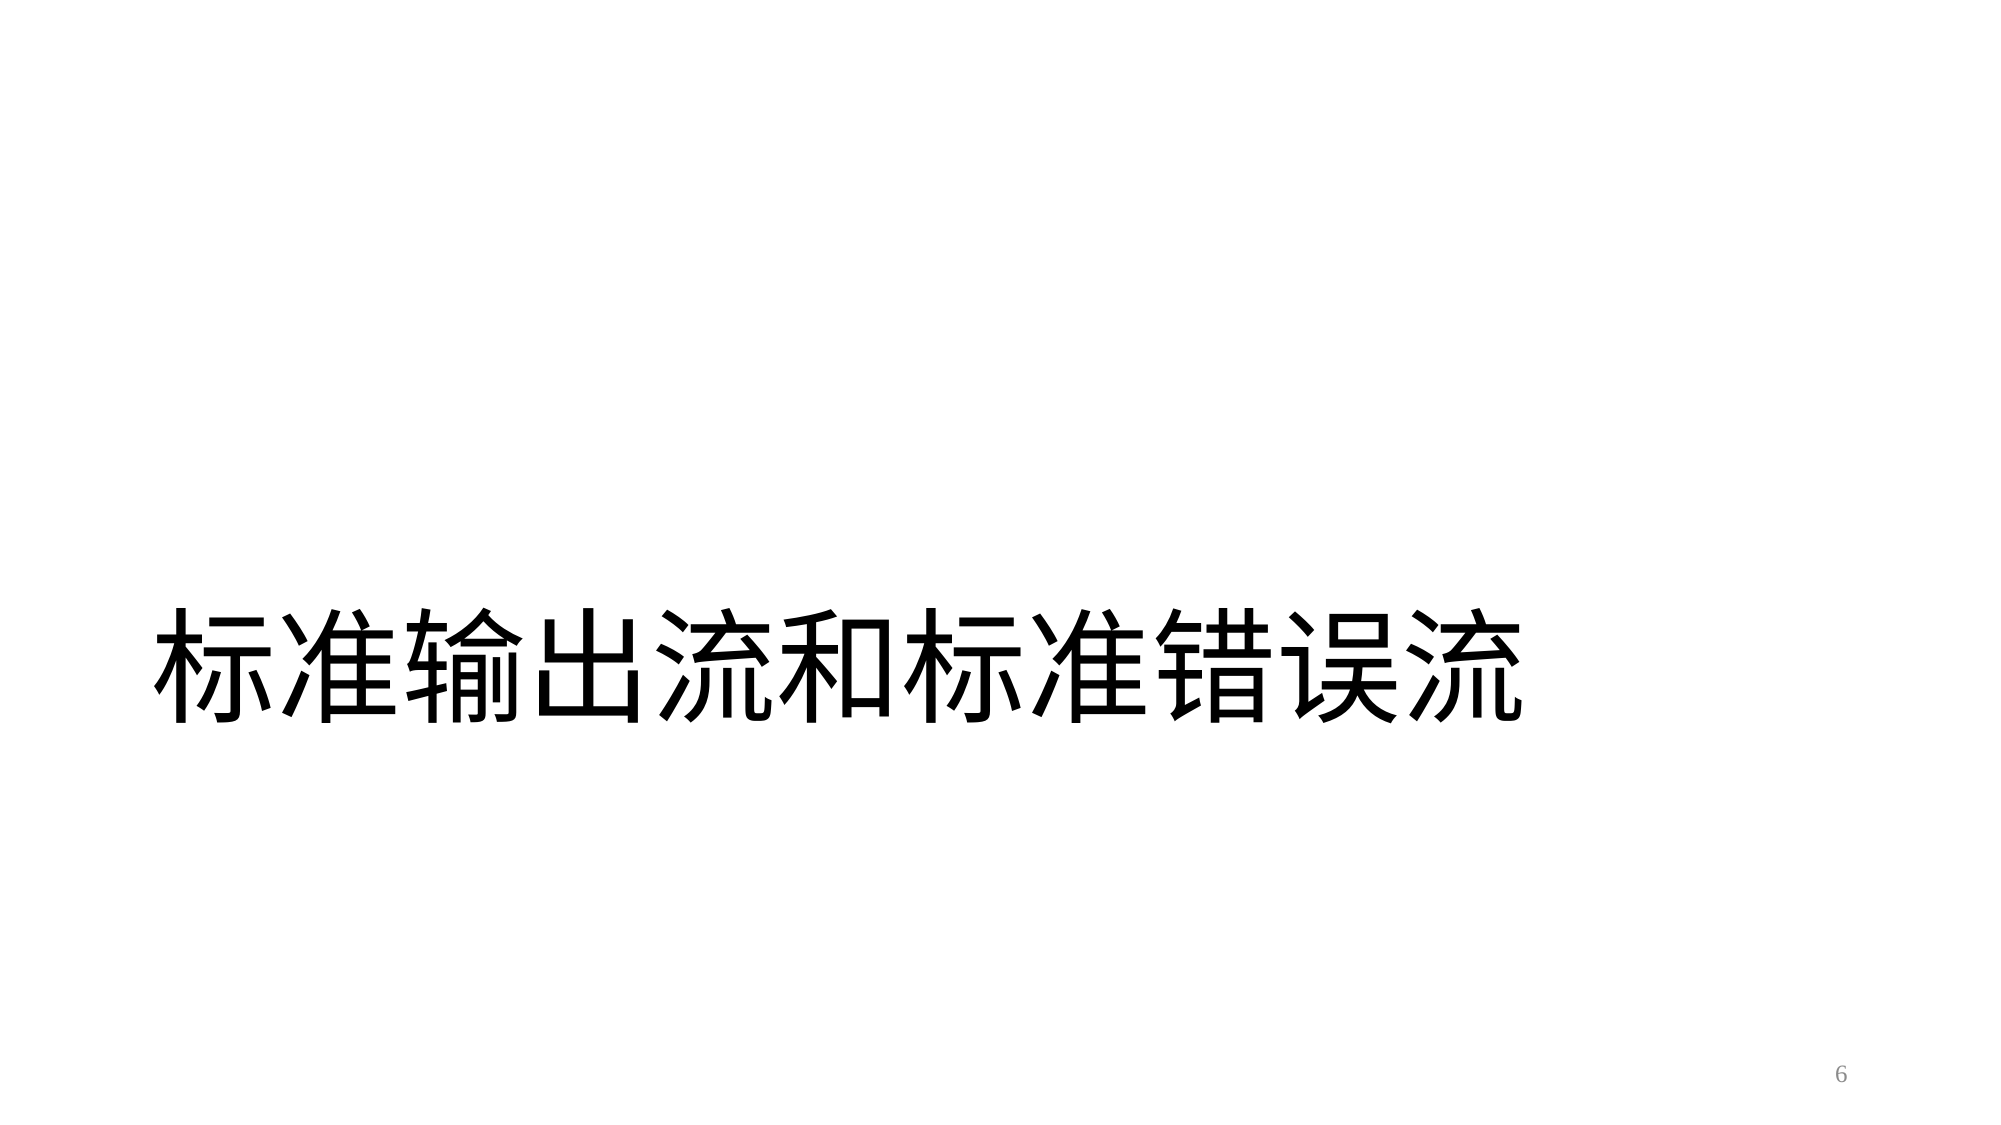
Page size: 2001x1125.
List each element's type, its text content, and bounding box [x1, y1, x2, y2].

title 标准输出流和标准错误流 [136, 280, 1862, 749]
slide_number 6 [1740, 1042, 1863, 1103]
